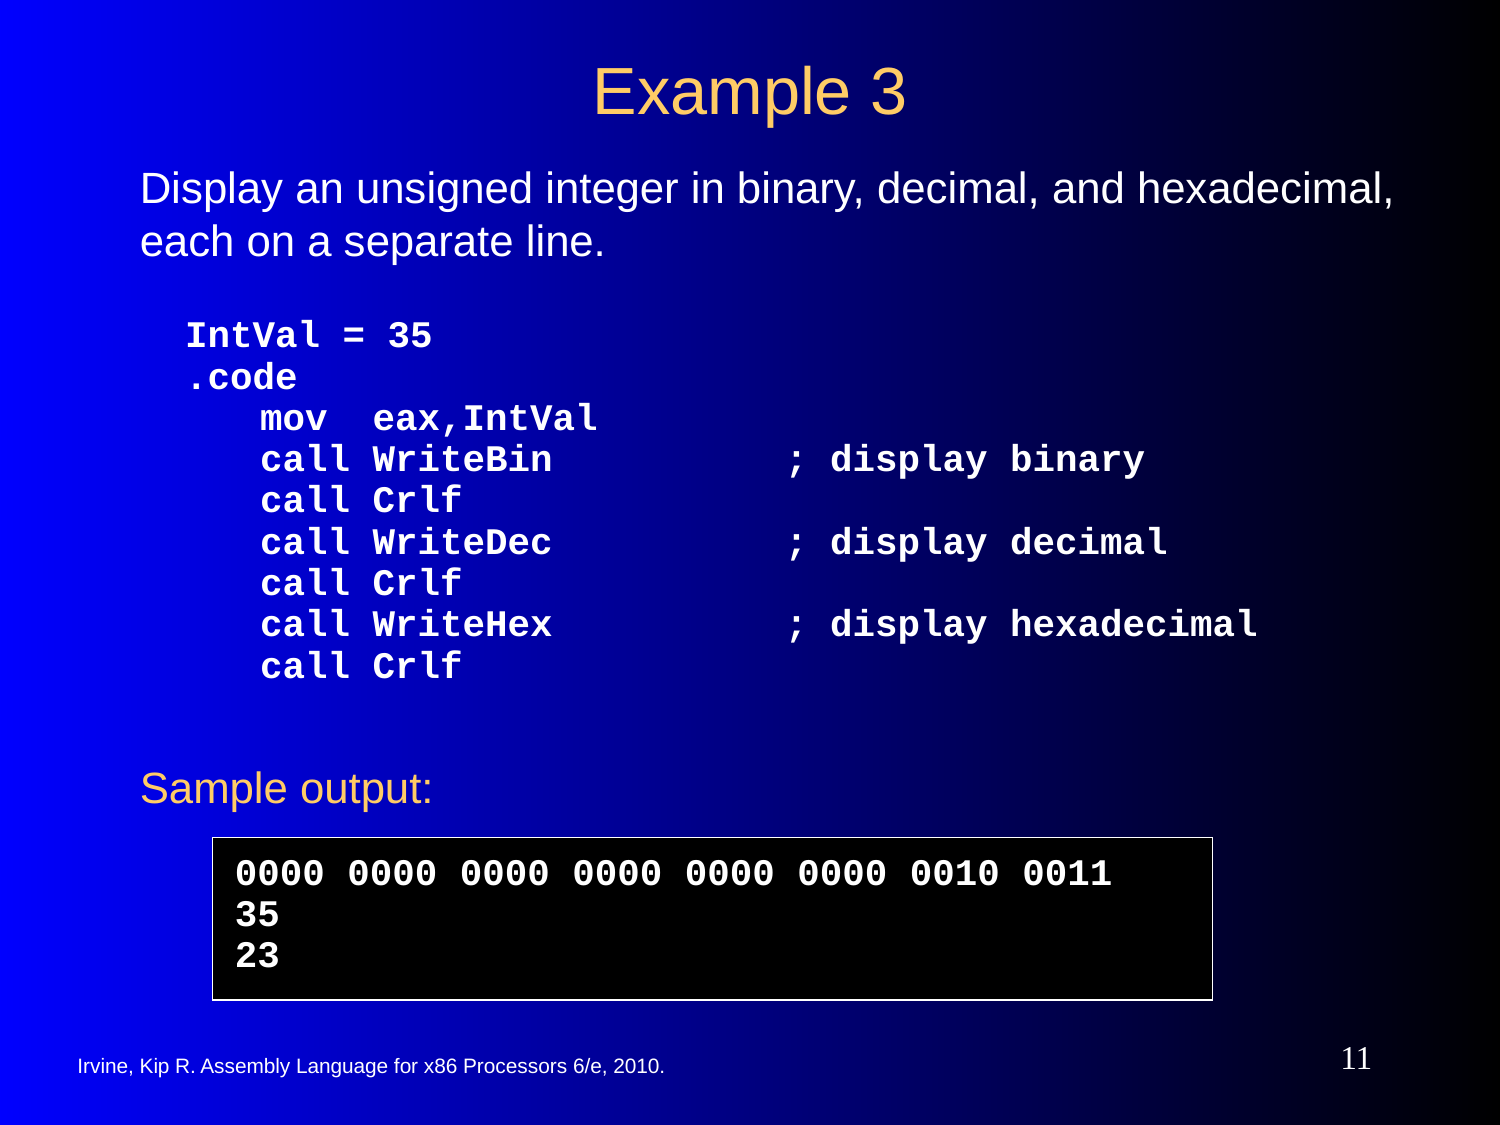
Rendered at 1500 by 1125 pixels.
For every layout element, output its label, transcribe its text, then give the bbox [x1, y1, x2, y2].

footer Irvine, Kip R. Assembly Language for x86 Processors 6/e, 2010. [62, 1039, 776, 1091]
title Example 3 [112, 37, 1388, 138]
slide_number 11 [1224, 1024, 1388, 1088]
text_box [124, 737, 1388, 1001]
text_box Display an unsigned integer in binary, decimal, and hexadecimal, each on a separate line. [124, 137, 1463, 288]
text_box IntVal = 35 .code mov eax,IntVal call WriteBin ; display binary call Crlf call WriteDec ; display decimal call Crlf call WriteHex ; display hexadecimal call Crlf [162, 299, 1313, 735]
